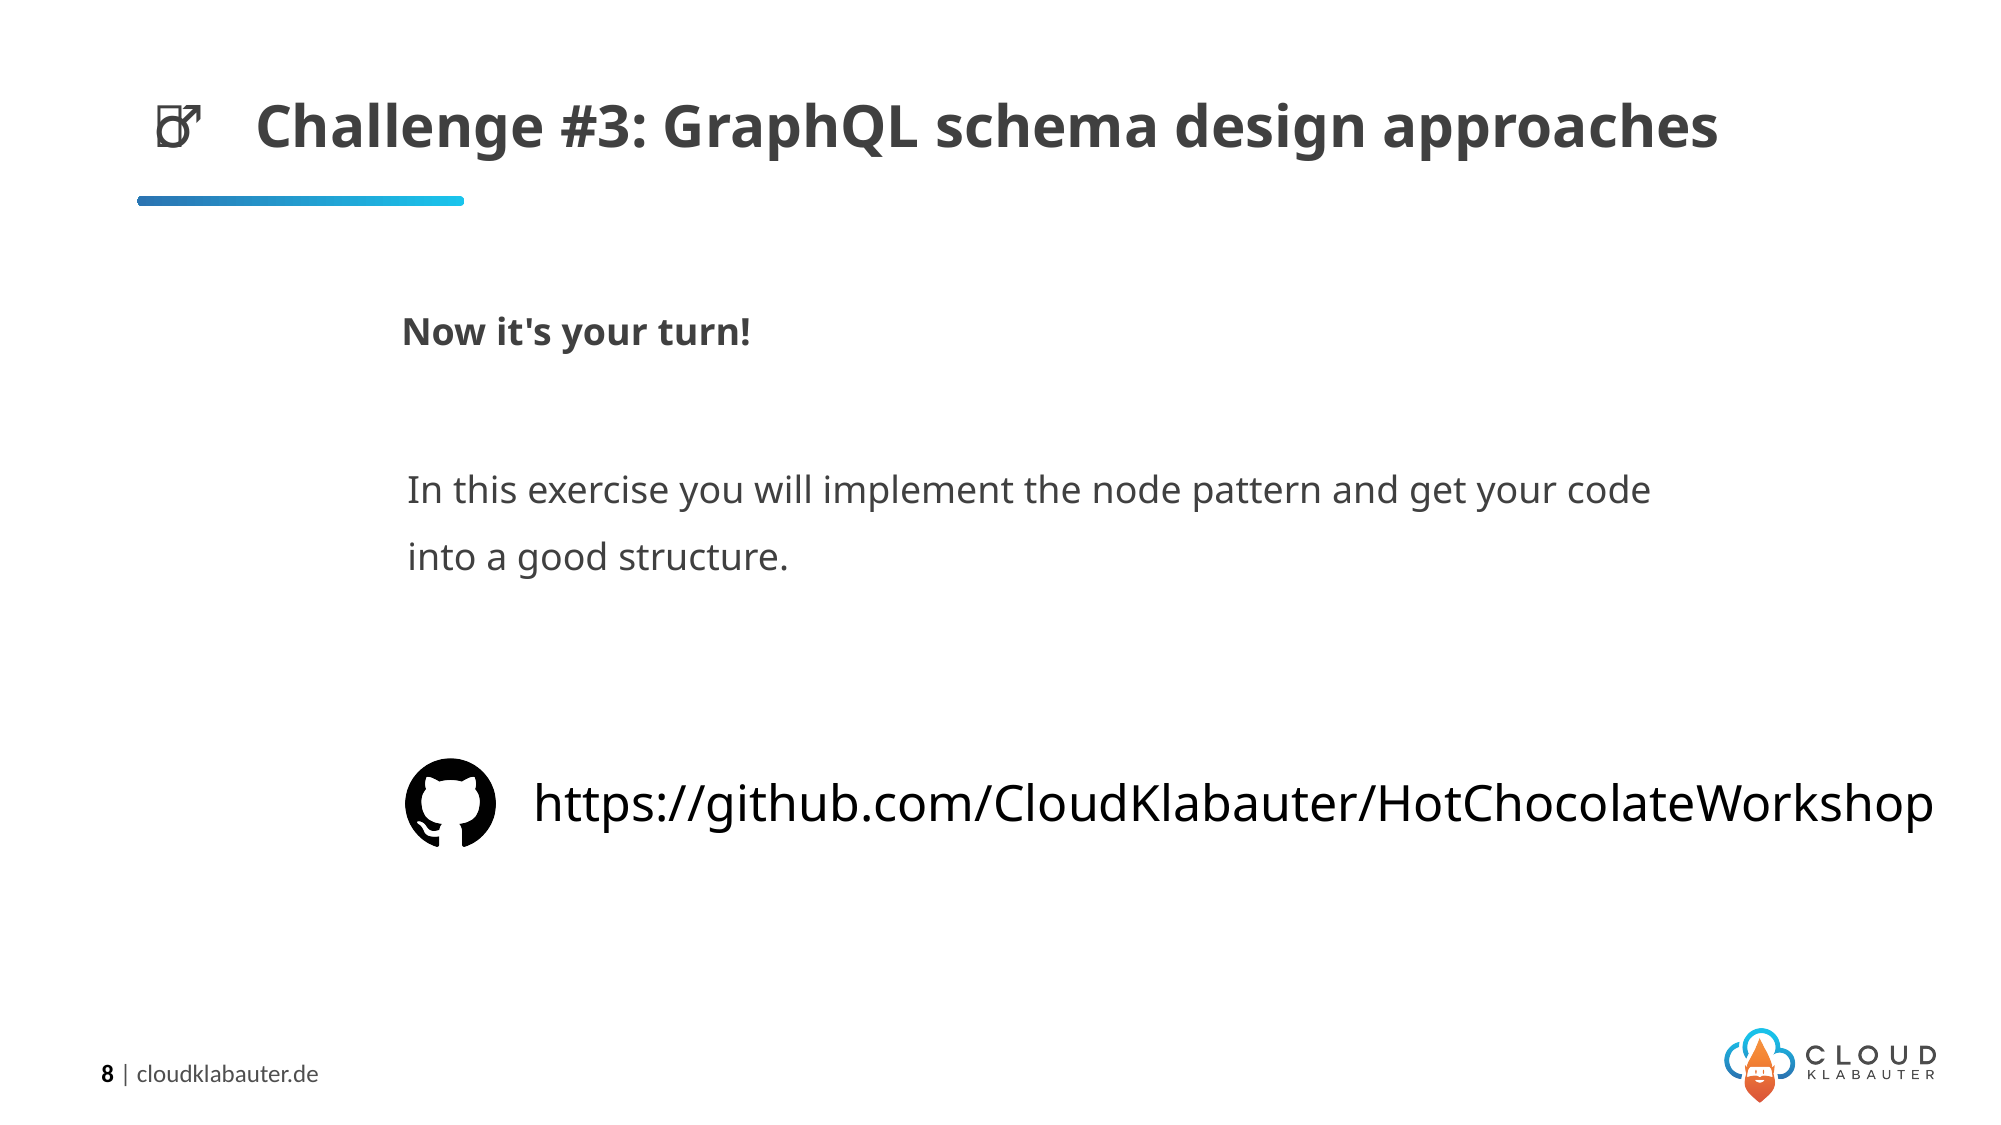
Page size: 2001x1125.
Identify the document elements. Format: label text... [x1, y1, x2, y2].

slide_number 8 | cloudklabauter.de [86, 1042, 537, 1103]
picture [1724, 1028, 1936, 1103]
text_box https://github.com/CloudKlabauter/HotChocolateWorkshop [518, 764, 1951, 840]
picture [404, 757, 496, 848]
title 👷‍♂️ Challenge #3: GraphQL schema design approaches [137, 41, 1863, 168]
text_box Now it's your turn! [386, 300, 767, 361]
text_box In this exercise you will implement the node pattern and get your code into a good structure. [392, 435, 1678, 586]
